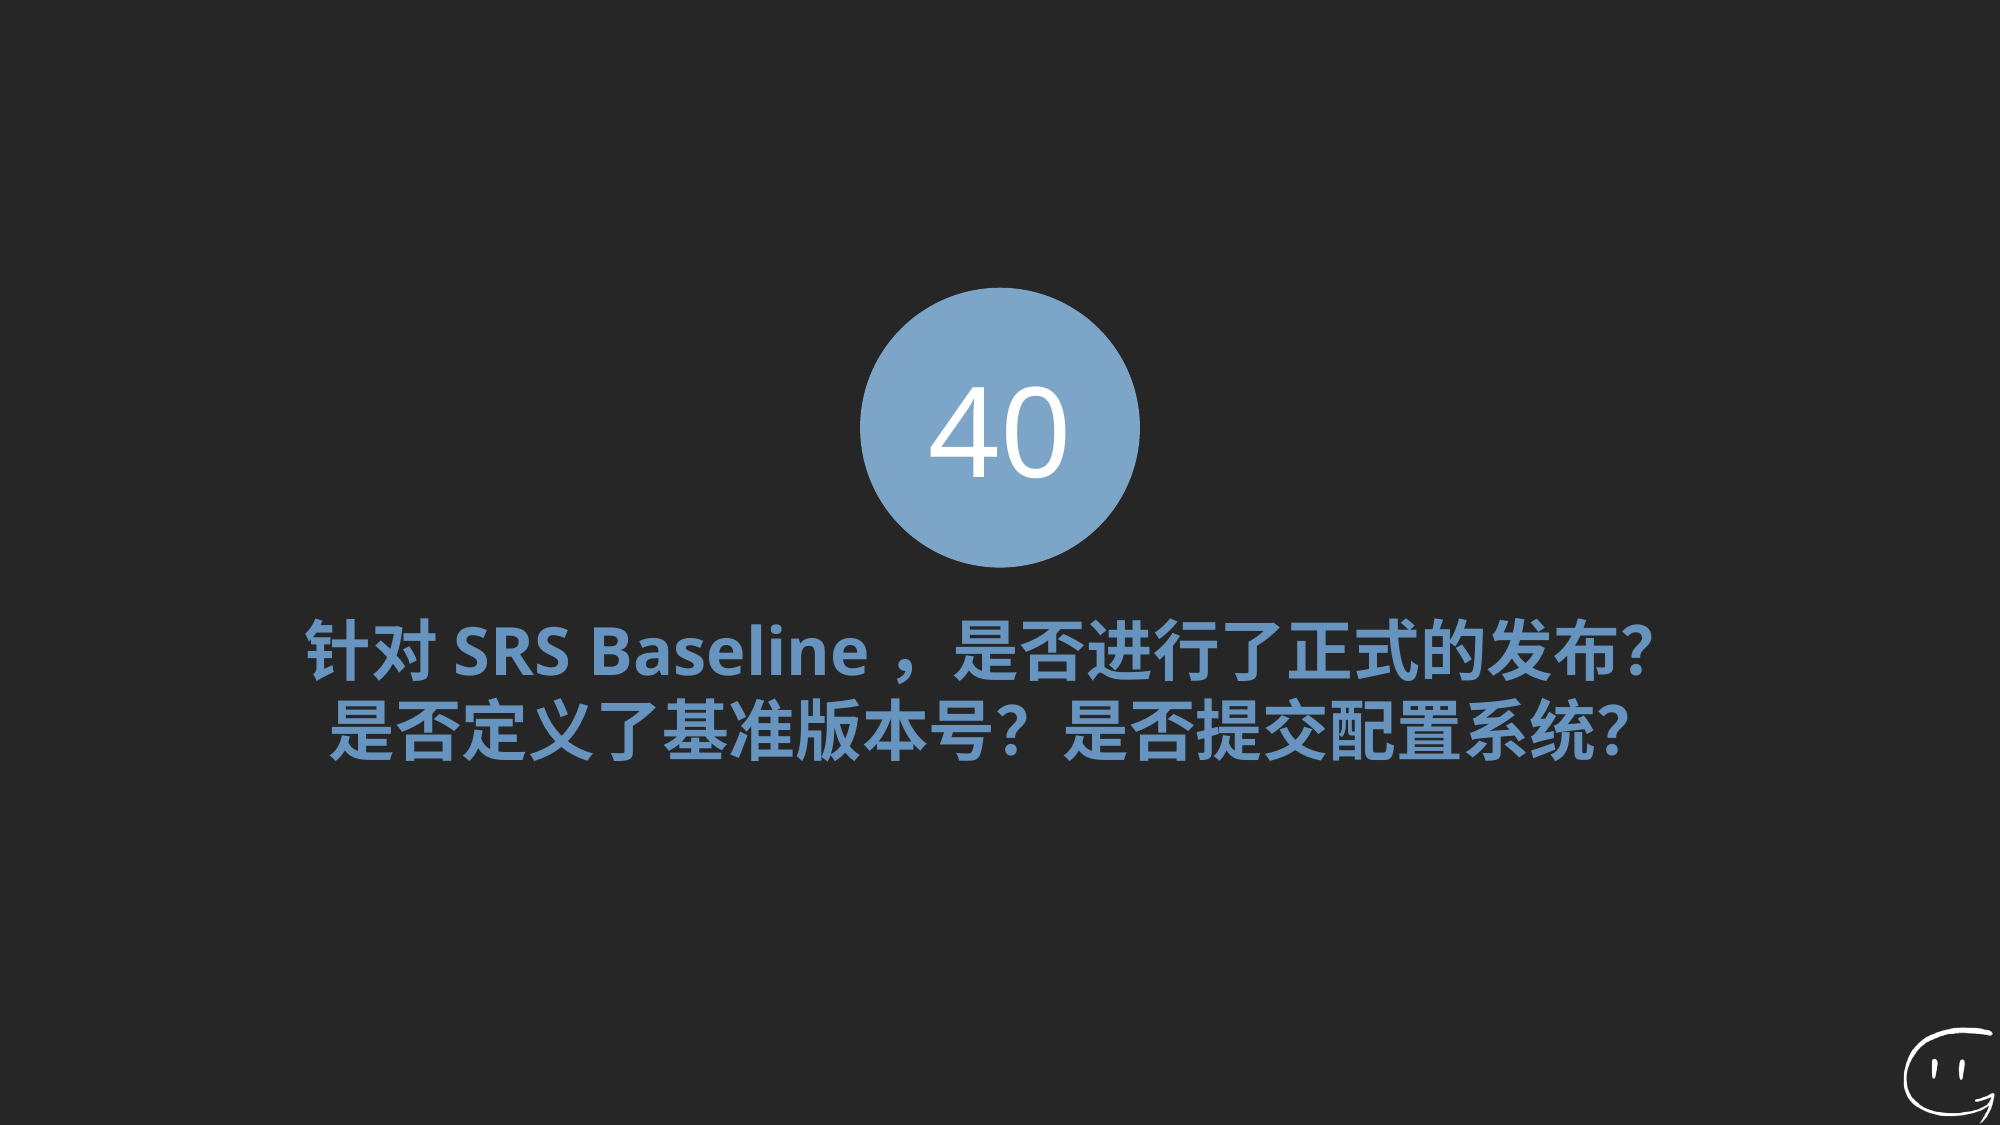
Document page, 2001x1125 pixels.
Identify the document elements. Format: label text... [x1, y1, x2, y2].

text_box 40 [859, 286, 1141, 569]
picture [1899, 1023, 2000, 1125]
text_box 针对SRS Baseline，是否进行了正式的发布？ 是否定义了基准版本号？是否提交配置系统？ [289, 601, 1702, 777]
